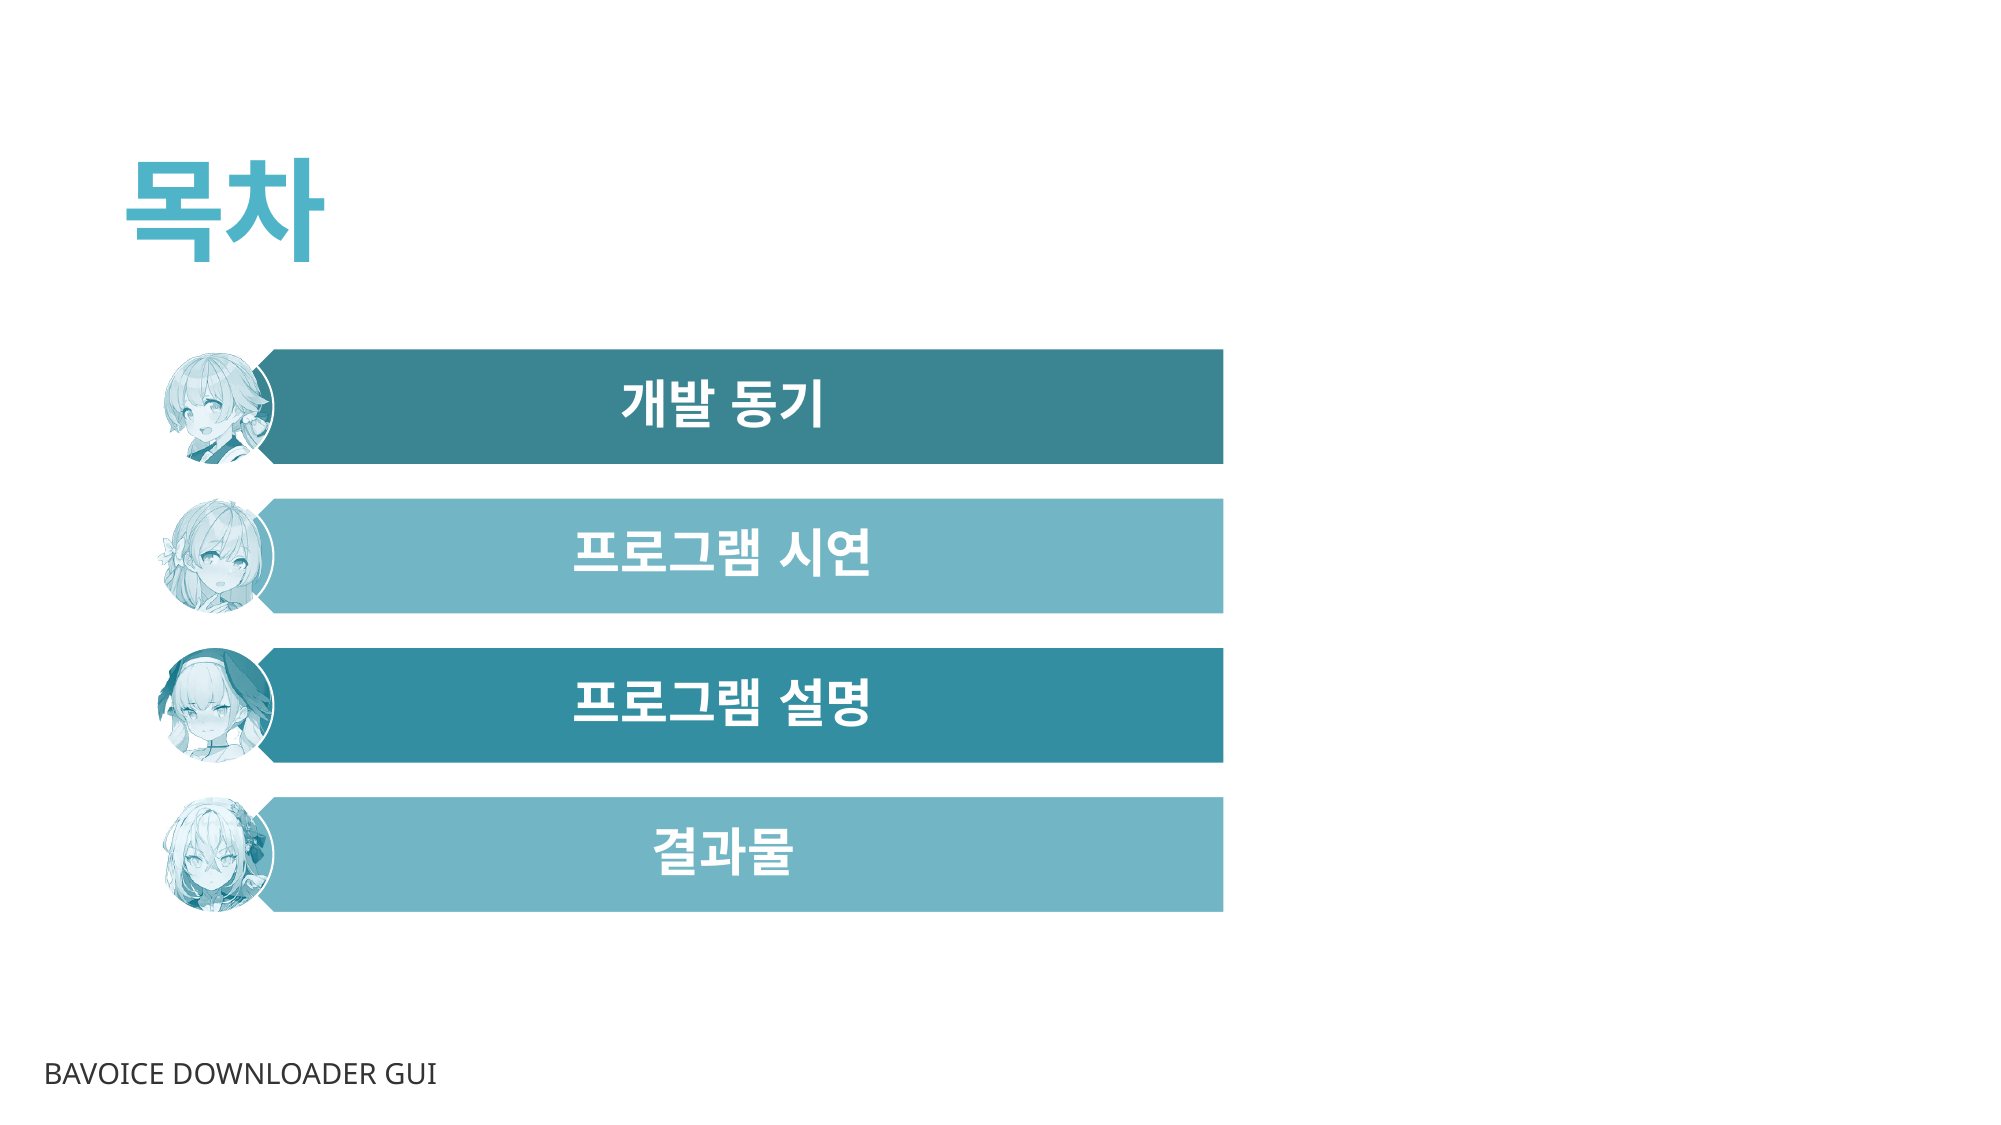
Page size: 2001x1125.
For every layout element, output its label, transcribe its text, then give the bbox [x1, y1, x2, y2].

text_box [0, 347, 1450, 914]
footer BAVoice DOWNLOADER GUI [28, 1053, 854, 1092]
title 목차 [107, 81, 1875, 354]
